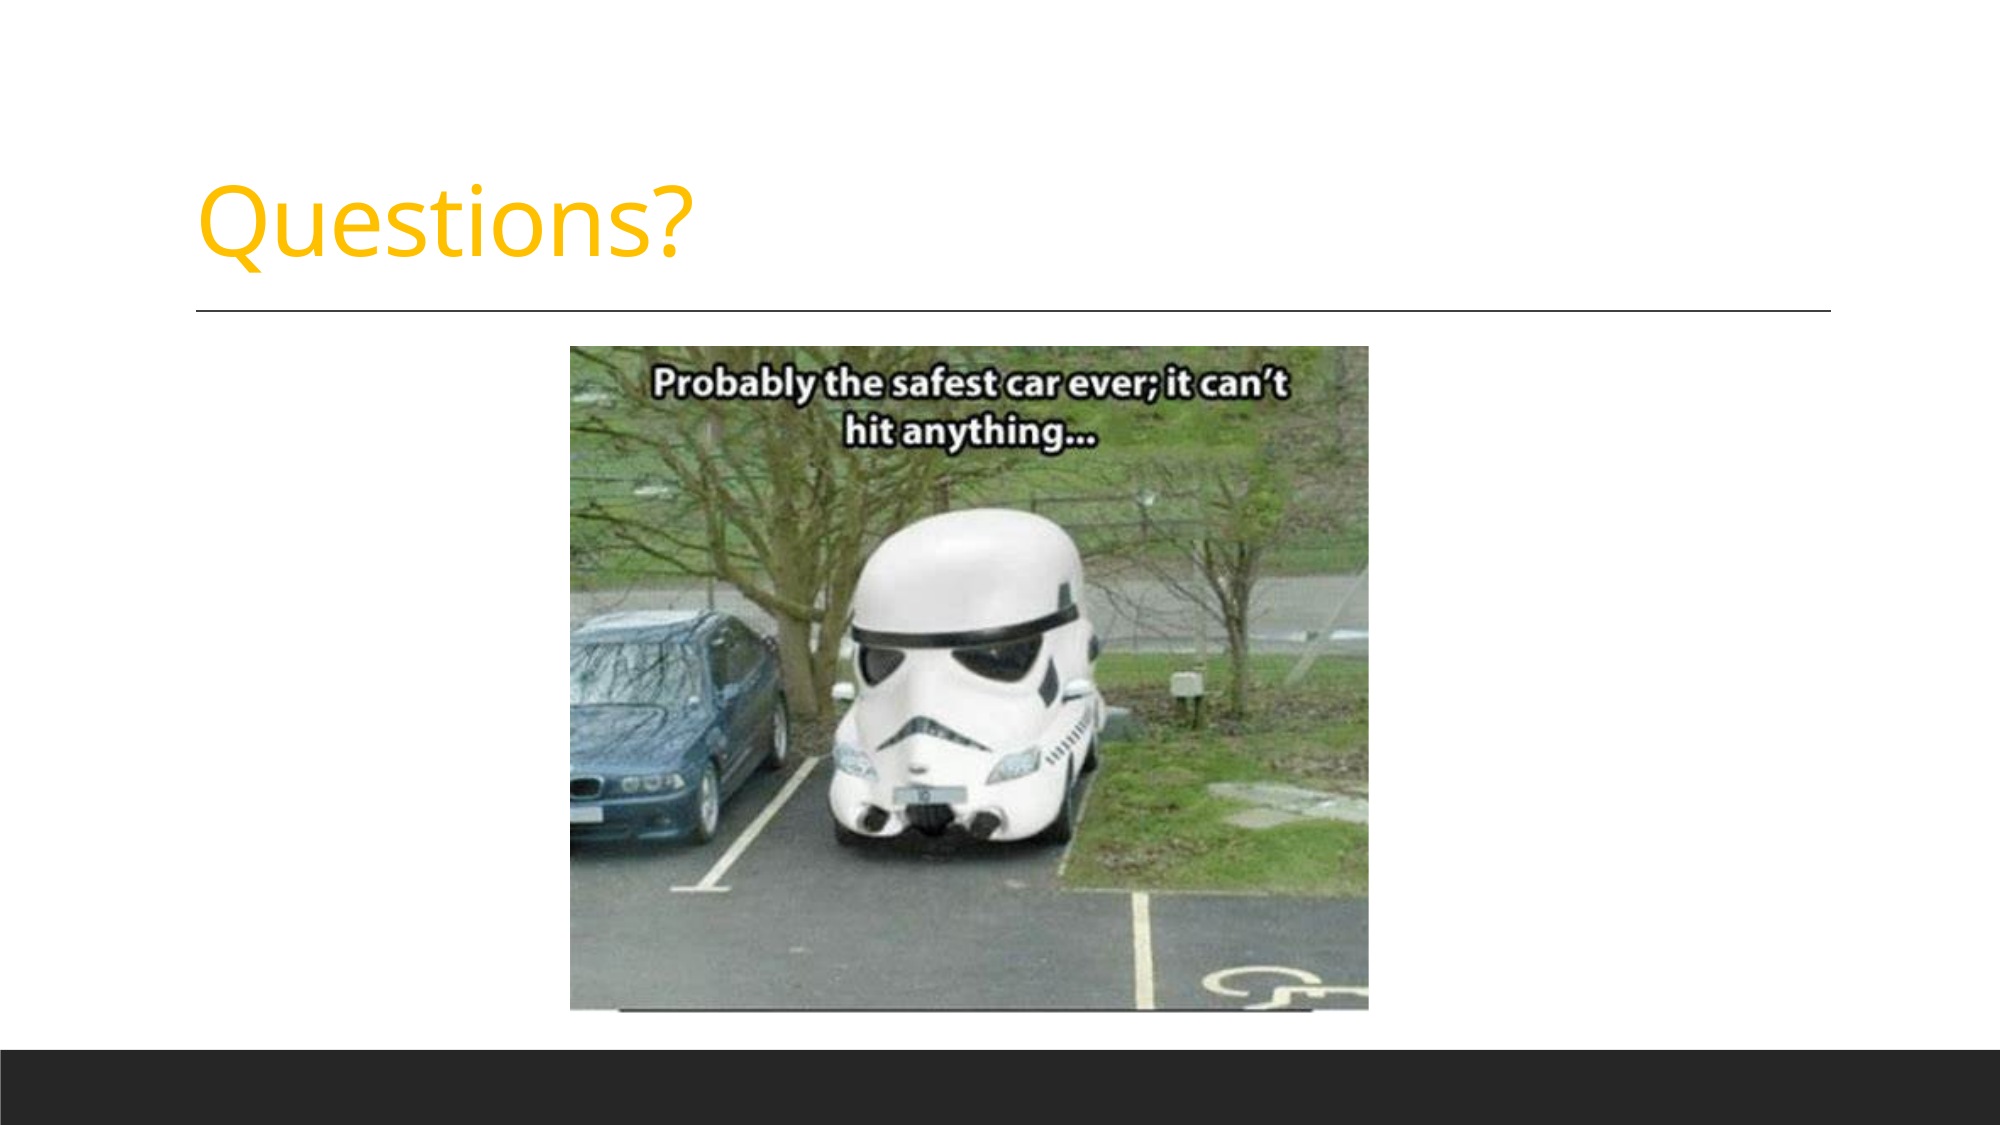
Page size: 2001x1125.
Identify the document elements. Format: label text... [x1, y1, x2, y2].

title Questions? [180, 47, 1830, 285]
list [569, 346, 1370, 1013]
